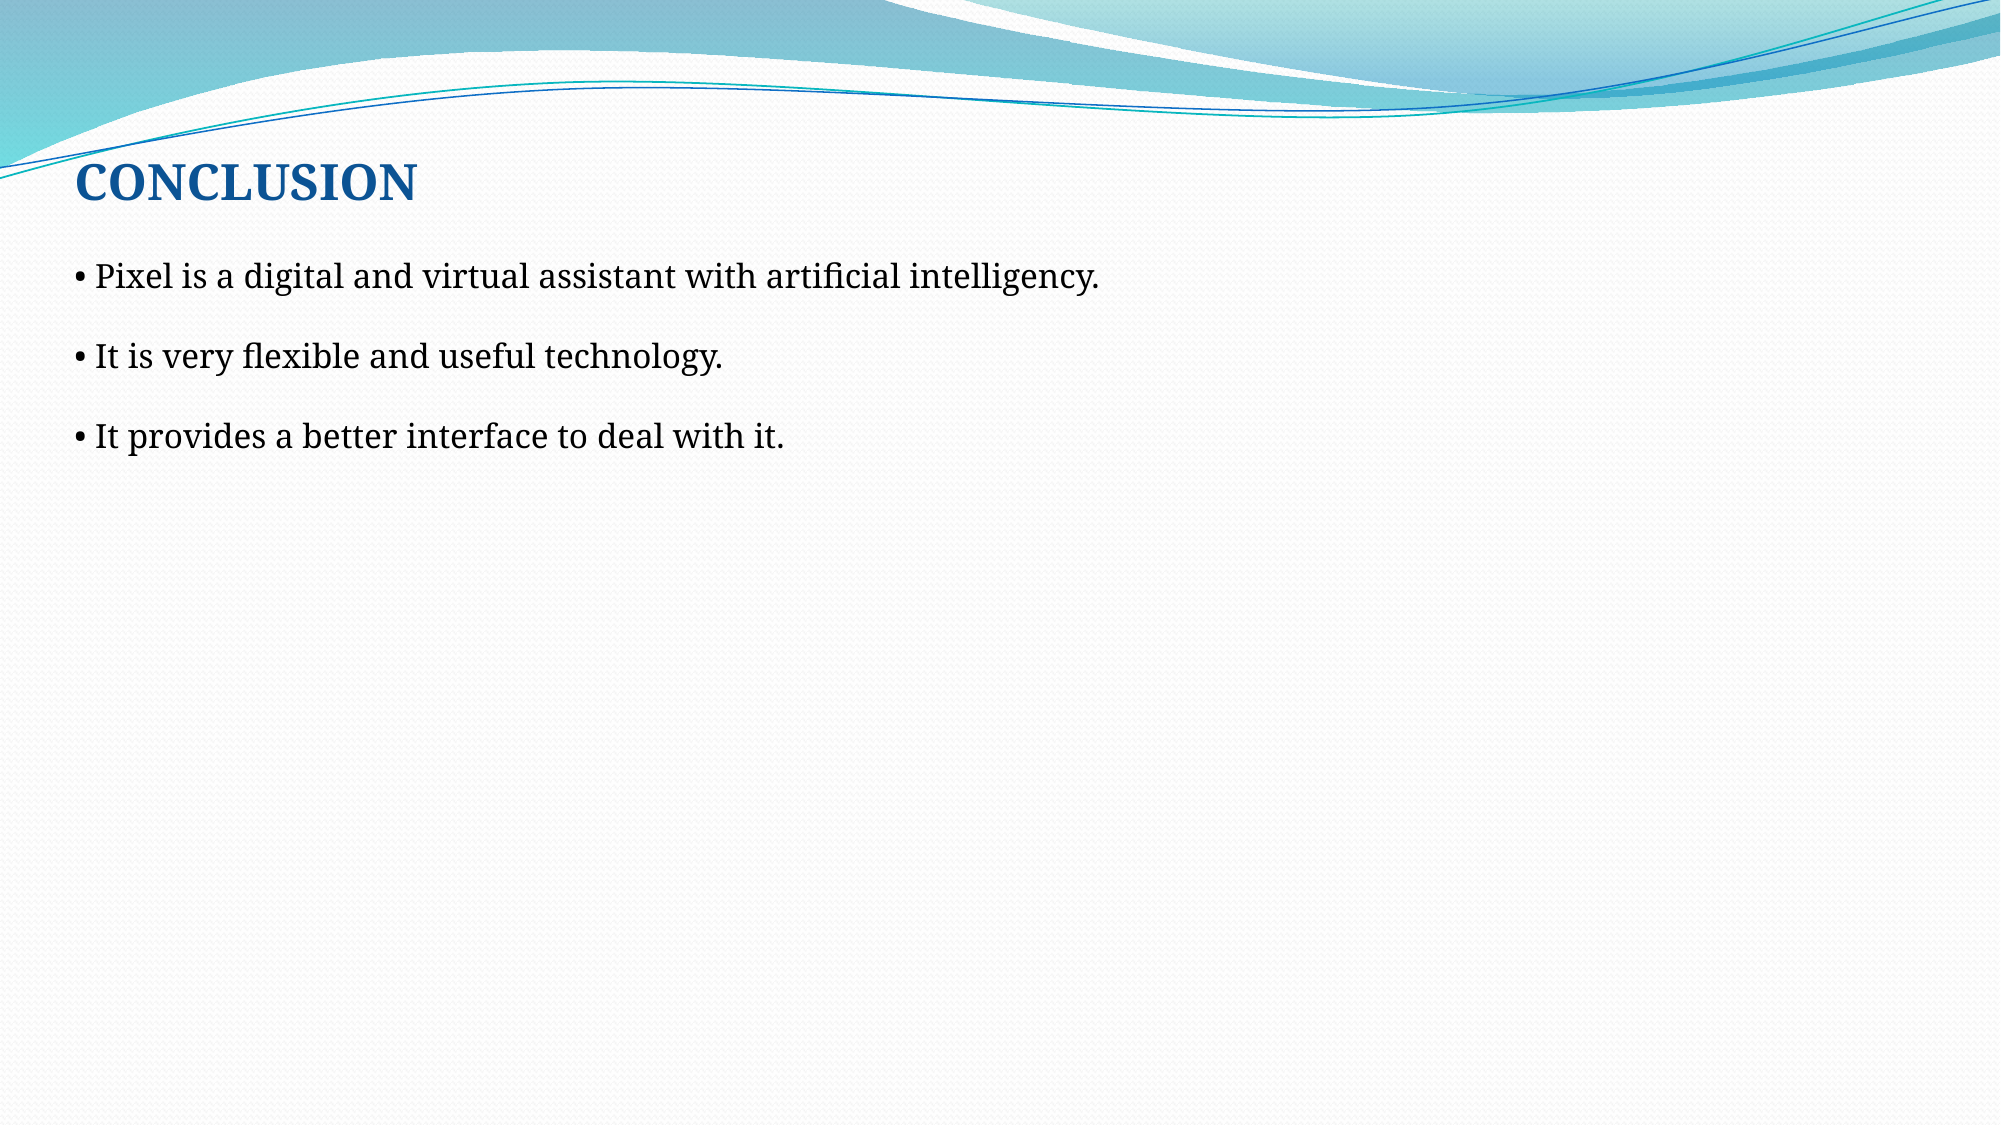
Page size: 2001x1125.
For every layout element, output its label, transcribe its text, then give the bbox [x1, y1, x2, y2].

text_box CONCLUSION • Pixel is a digital and virtual assistant with artificial intelligency. • It is very flexible and useful technology. • It provides a better interface to deal with it. [59, 142, 1500, 1125]
